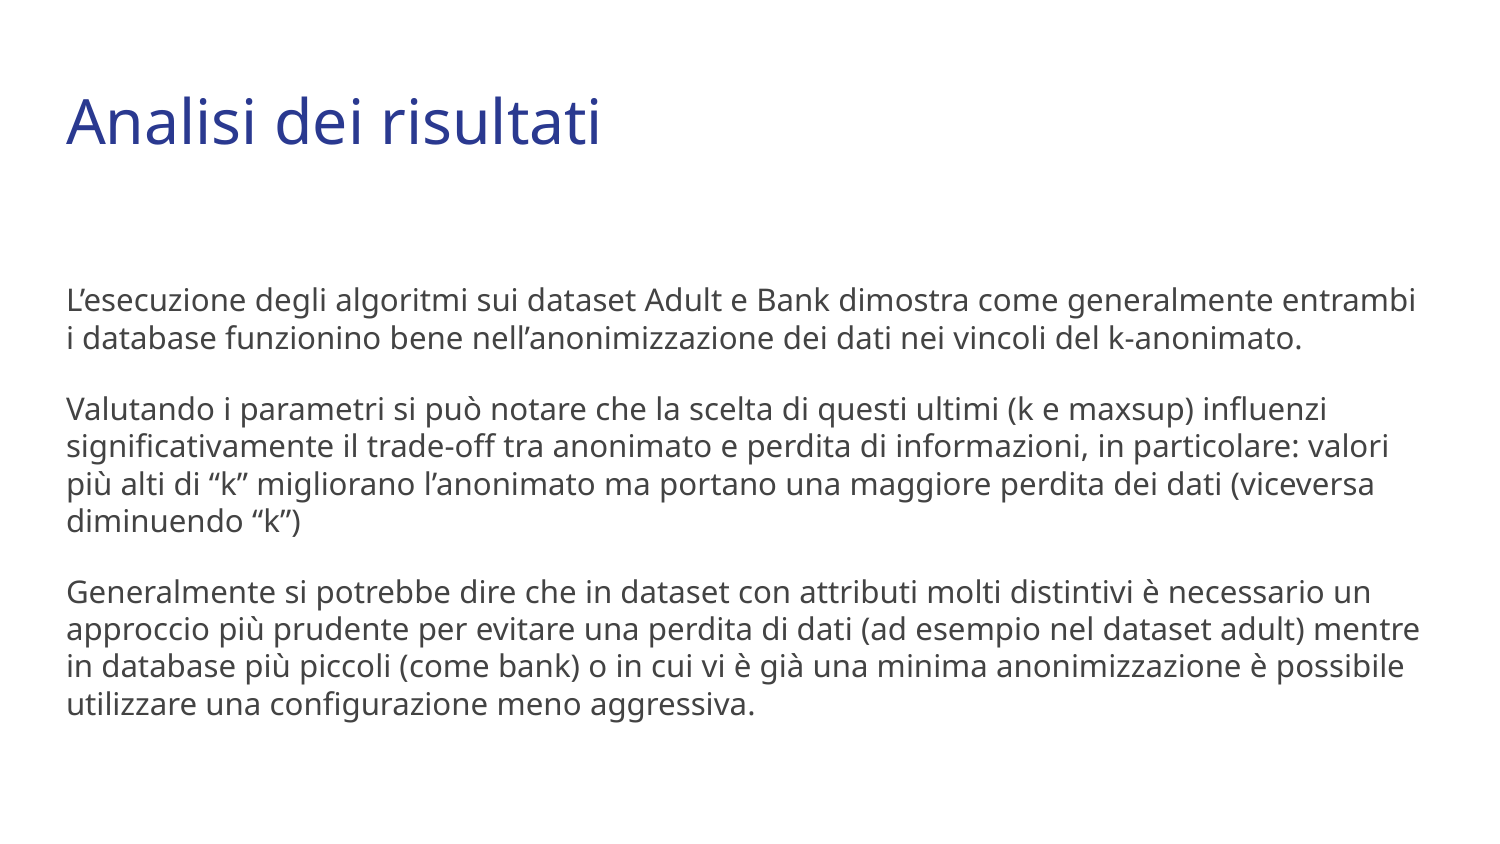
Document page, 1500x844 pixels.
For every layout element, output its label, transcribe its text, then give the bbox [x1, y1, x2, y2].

list L’esecuzione degli algoritmi sui dataset Adult e Bank dimostra come generalmente entrambi i database funzionino bene nell’anonimizzazione dei dati nei vincoli del k-anonimato. Valutando i parametri si può notare che la scelta di questi ultimi (k e maxsup) influenzi significativamente il trade-off tra anonimato e perdita di informazioni, in particolare: valori più alti di “k” migliorano l’anonimato ma portano una maggiore perdita dei dati (viceversa diminuendo “k”) Generalmente si potrebbe dire che in dataset con attributi molti distintivi è necessario un approccio più prudente per evitare una perdita di dati (ad esempio nel dataset adult) mentre in database più piccoli (come bank) o in cui vi è già una minima anonimizzazione è possibile utilizzare una configurazione meno aggressiva. [51, 201, 1449, 801]
title Analisi dei risultati [51, 67, 1449, 167]
